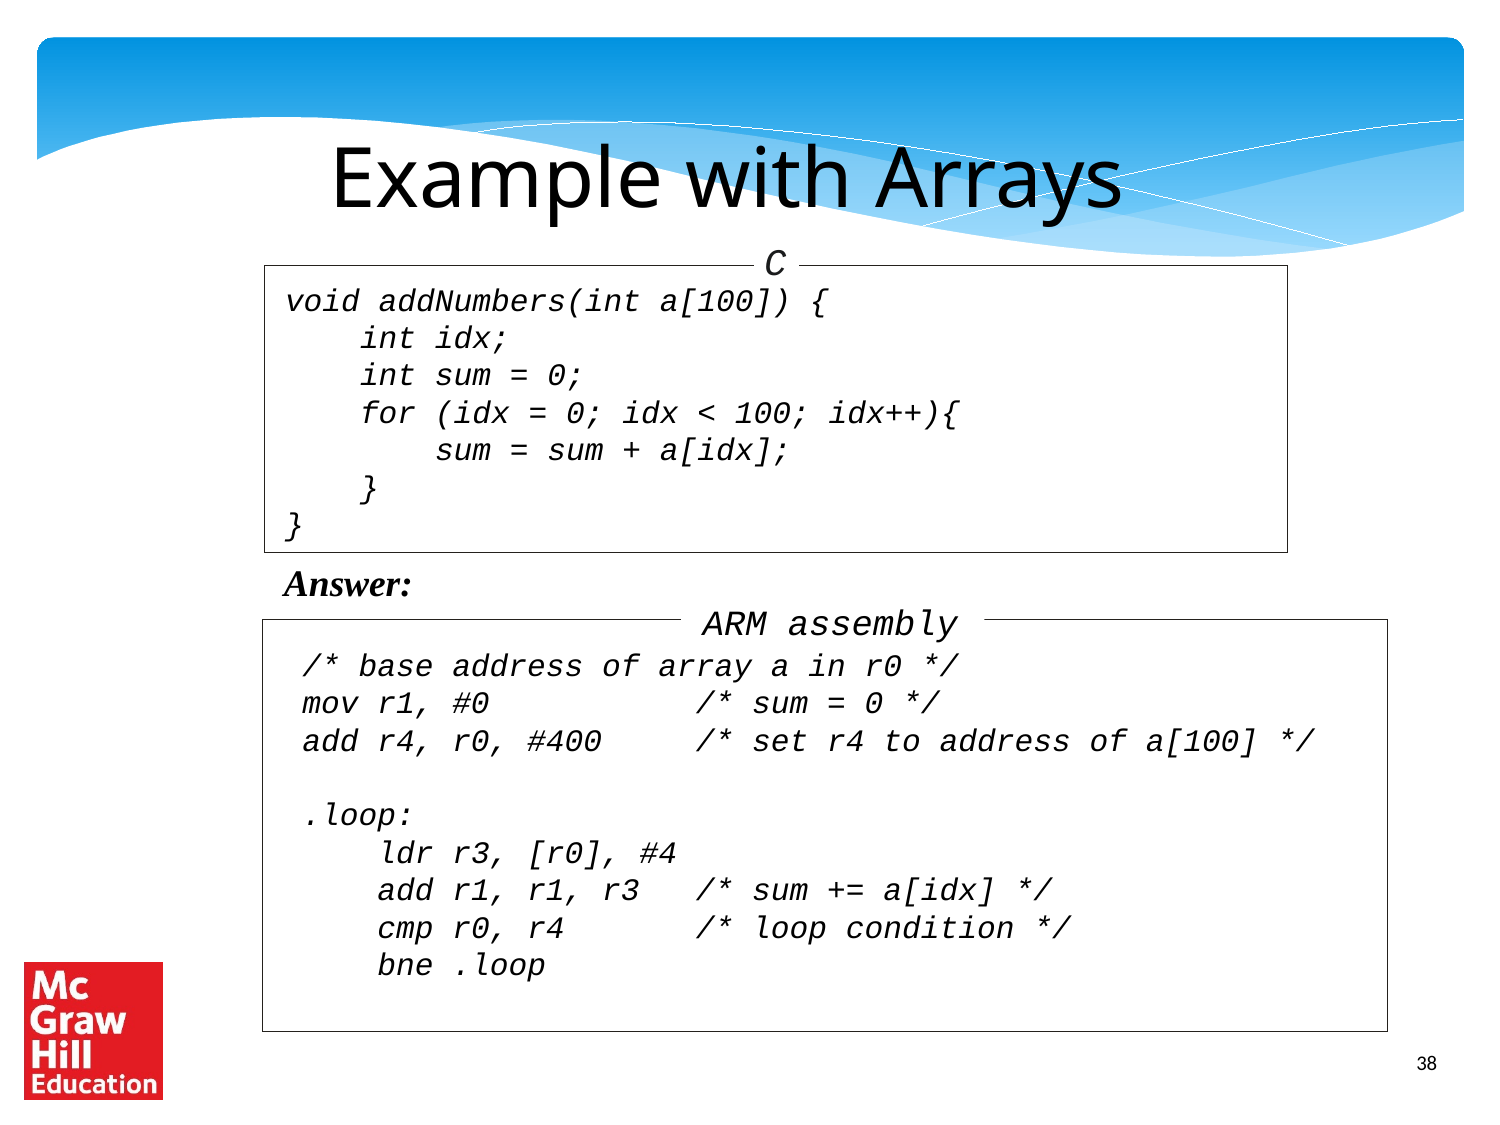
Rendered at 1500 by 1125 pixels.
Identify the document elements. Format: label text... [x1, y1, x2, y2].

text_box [264, 237, 1288, 553]
text_box Answer: [269, 563, 428, 598]
picture [24, 962, 163, 1100]
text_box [262, 599, 1388, 1032]
text_box Example with Arrays [314, 116, 1141, 232]
